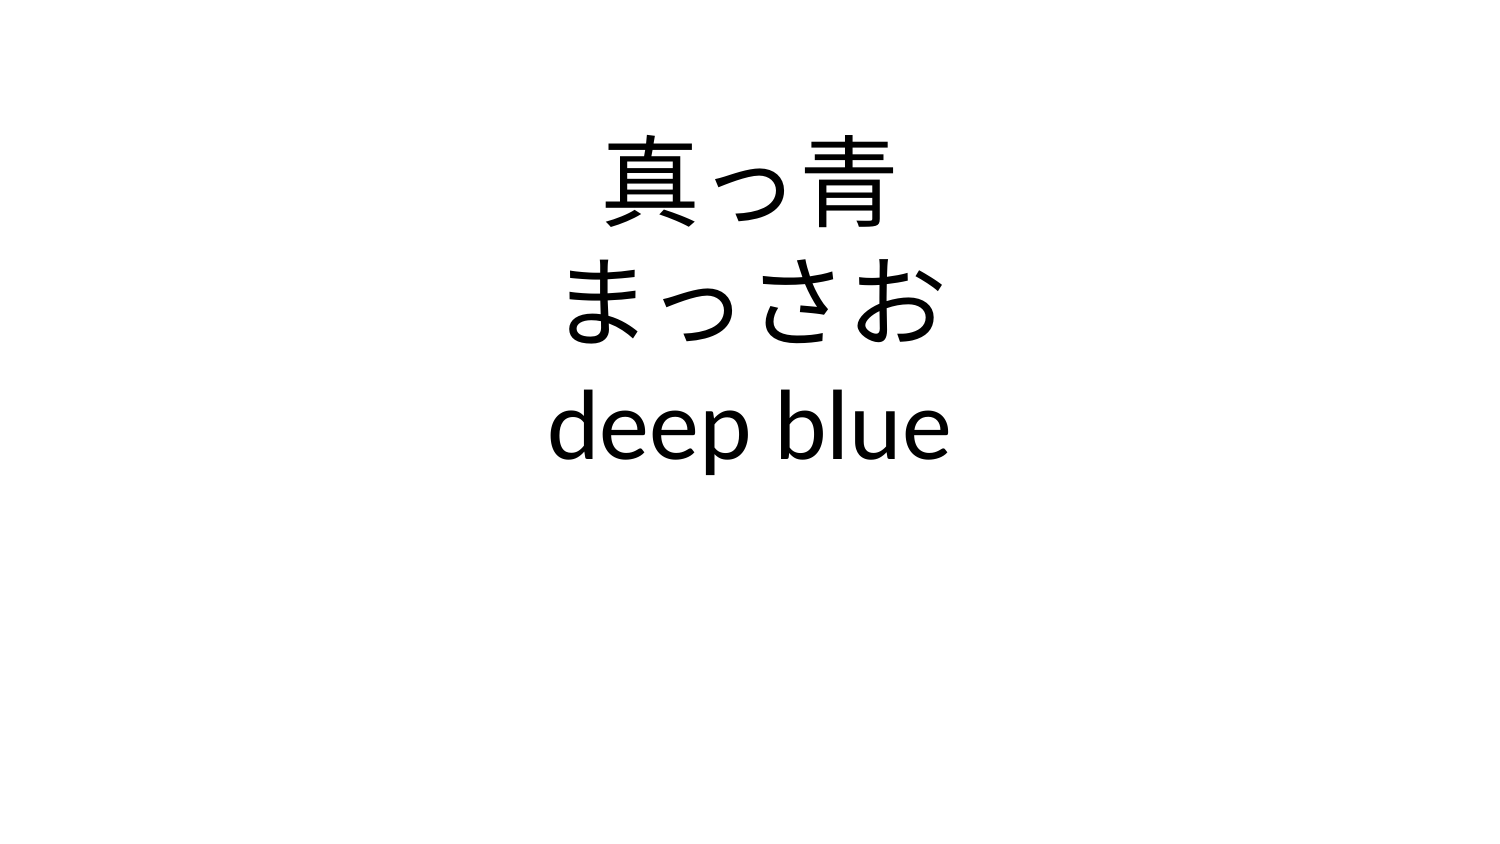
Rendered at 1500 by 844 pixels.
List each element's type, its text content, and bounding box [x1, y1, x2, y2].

text_box 真っ青 まっさお deep blue [0, 149, 1500, 450]
